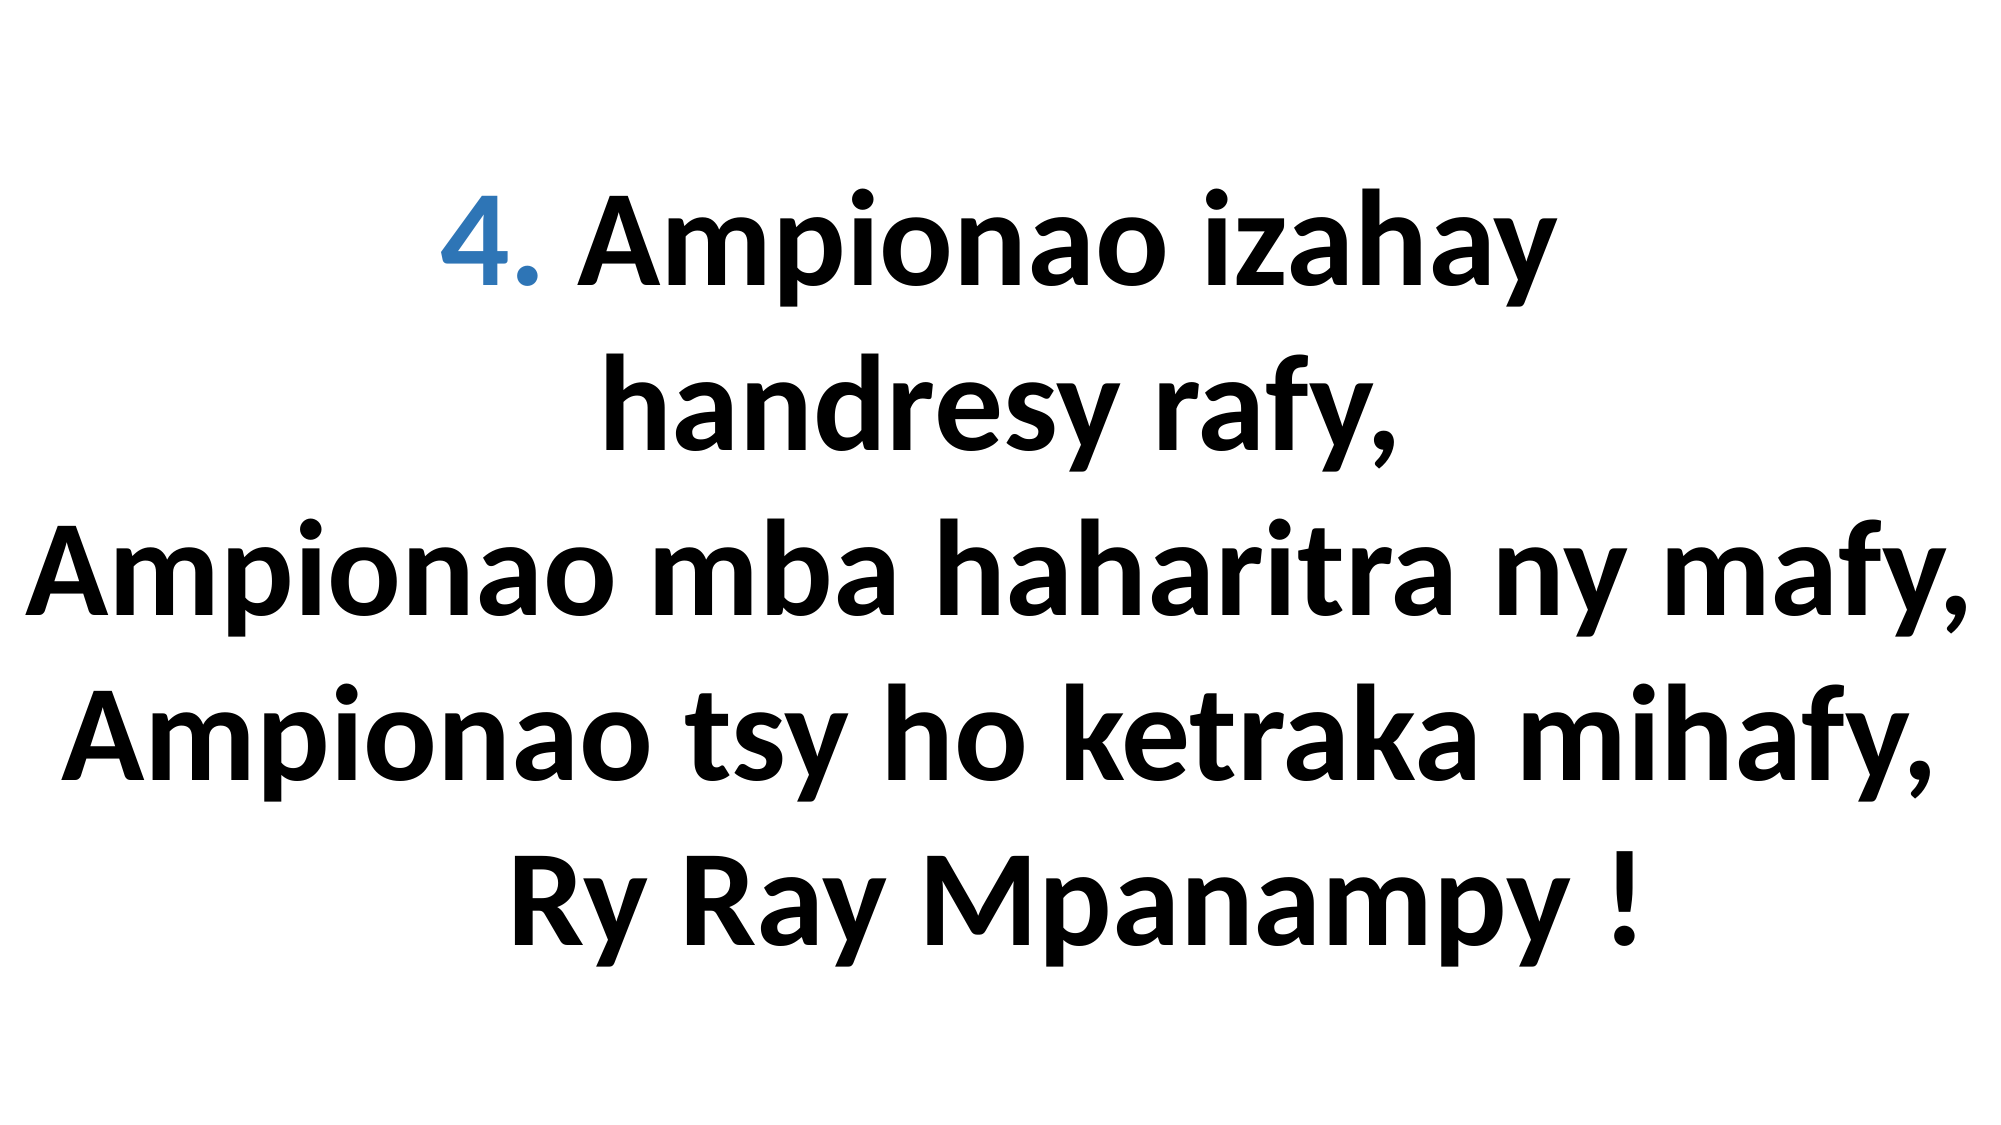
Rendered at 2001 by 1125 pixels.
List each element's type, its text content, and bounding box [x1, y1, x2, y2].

text_box 4. Ampionao izahay handresy rafy, Ampionao mba haharitra ny mafy, Ampionao tsy ho ketraka mihafy, Ry Ray Mpanampy ! [0, 141, 2000, 981]
